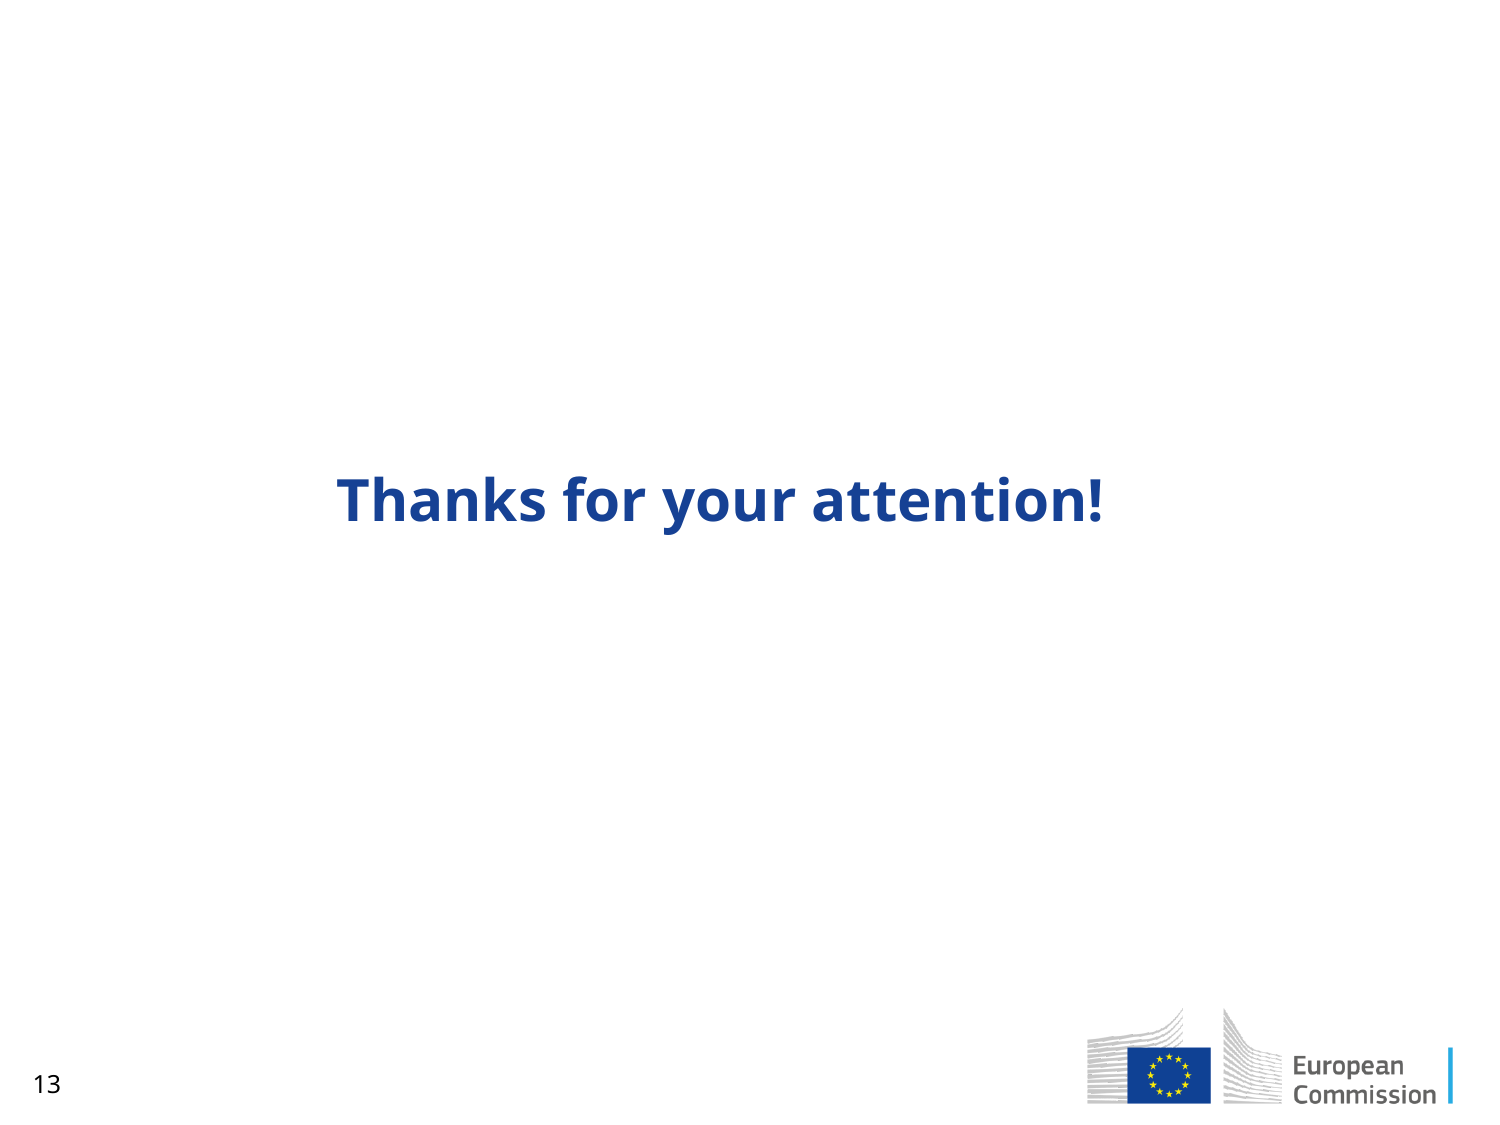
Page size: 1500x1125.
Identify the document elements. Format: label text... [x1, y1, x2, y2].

title Thanks for your attention! [336, 456, 1211, 539]
picture [1057, 993, 1483, 1118]
